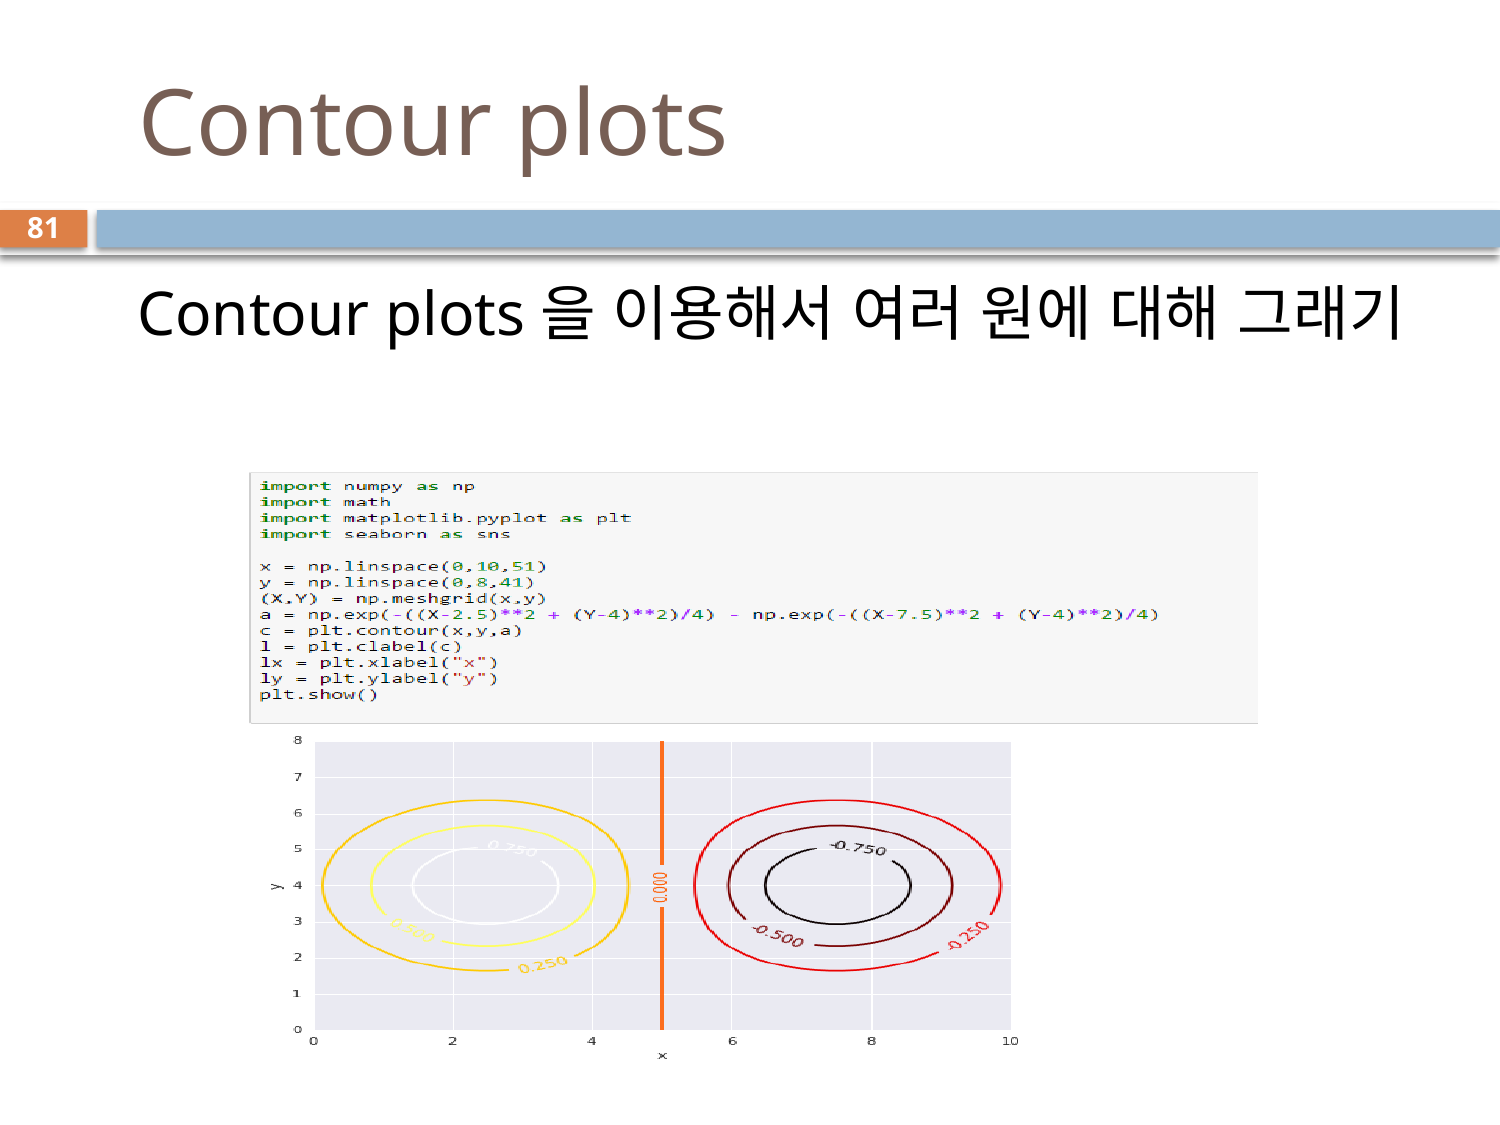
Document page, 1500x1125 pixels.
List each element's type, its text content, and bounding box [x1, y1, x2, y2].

slide_number 81 [0, 208, 88, 249]
title Contour plots [100, 37, 1438, 200]
picture [241, 455, 1259, 1079]
list Contour plots을 이용해서 여러 원에 대해 그래기 [75, 267, 1425, 539]
